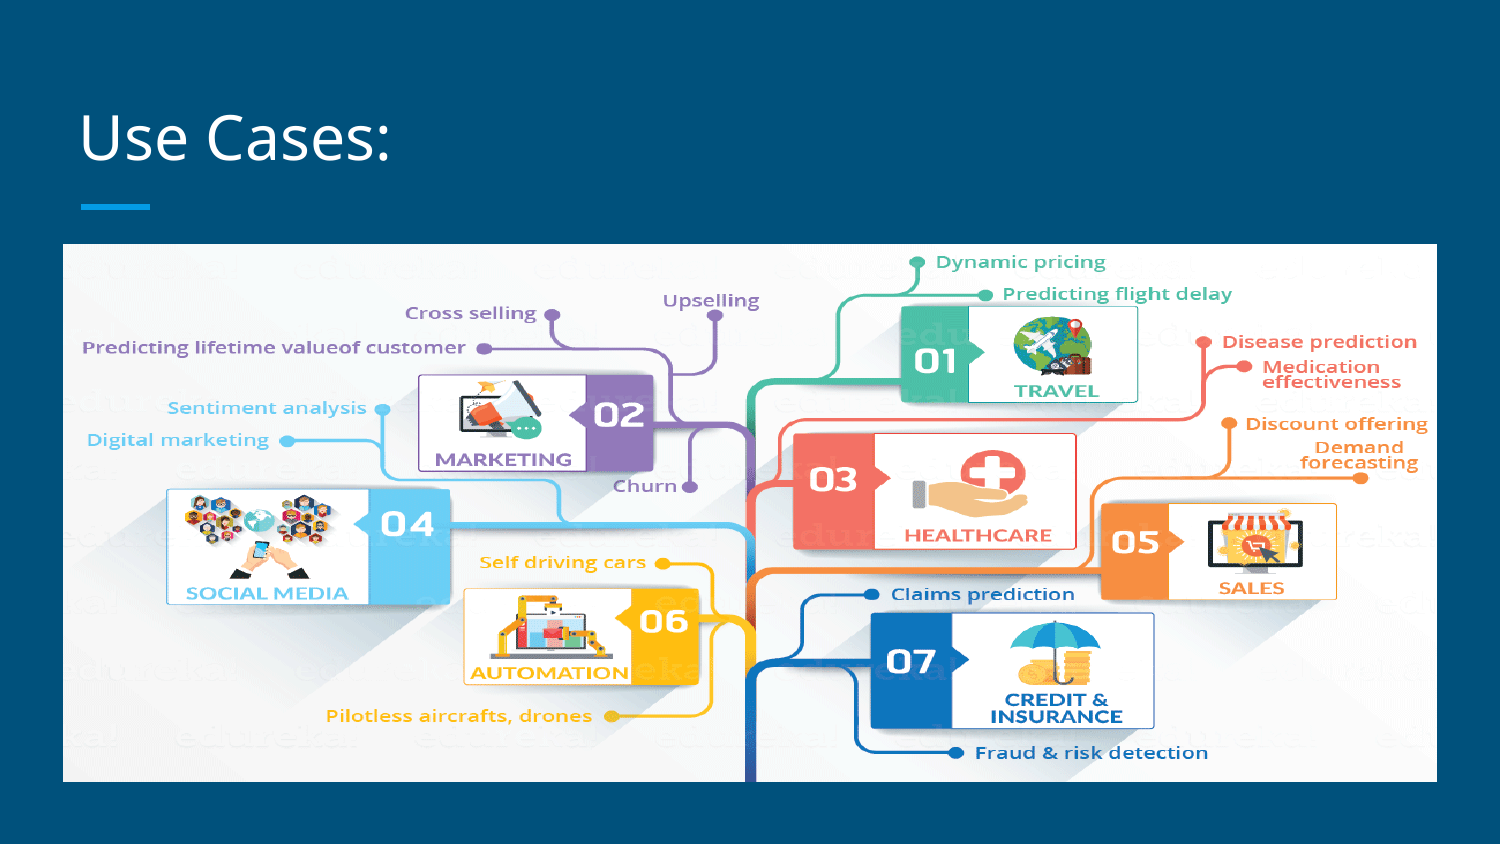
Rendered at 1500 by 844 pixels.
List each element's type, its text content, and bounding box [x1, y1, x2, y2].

title Use Cases: [63, 75, 1437, 188]
picture [64, 245, 1436, 781]
